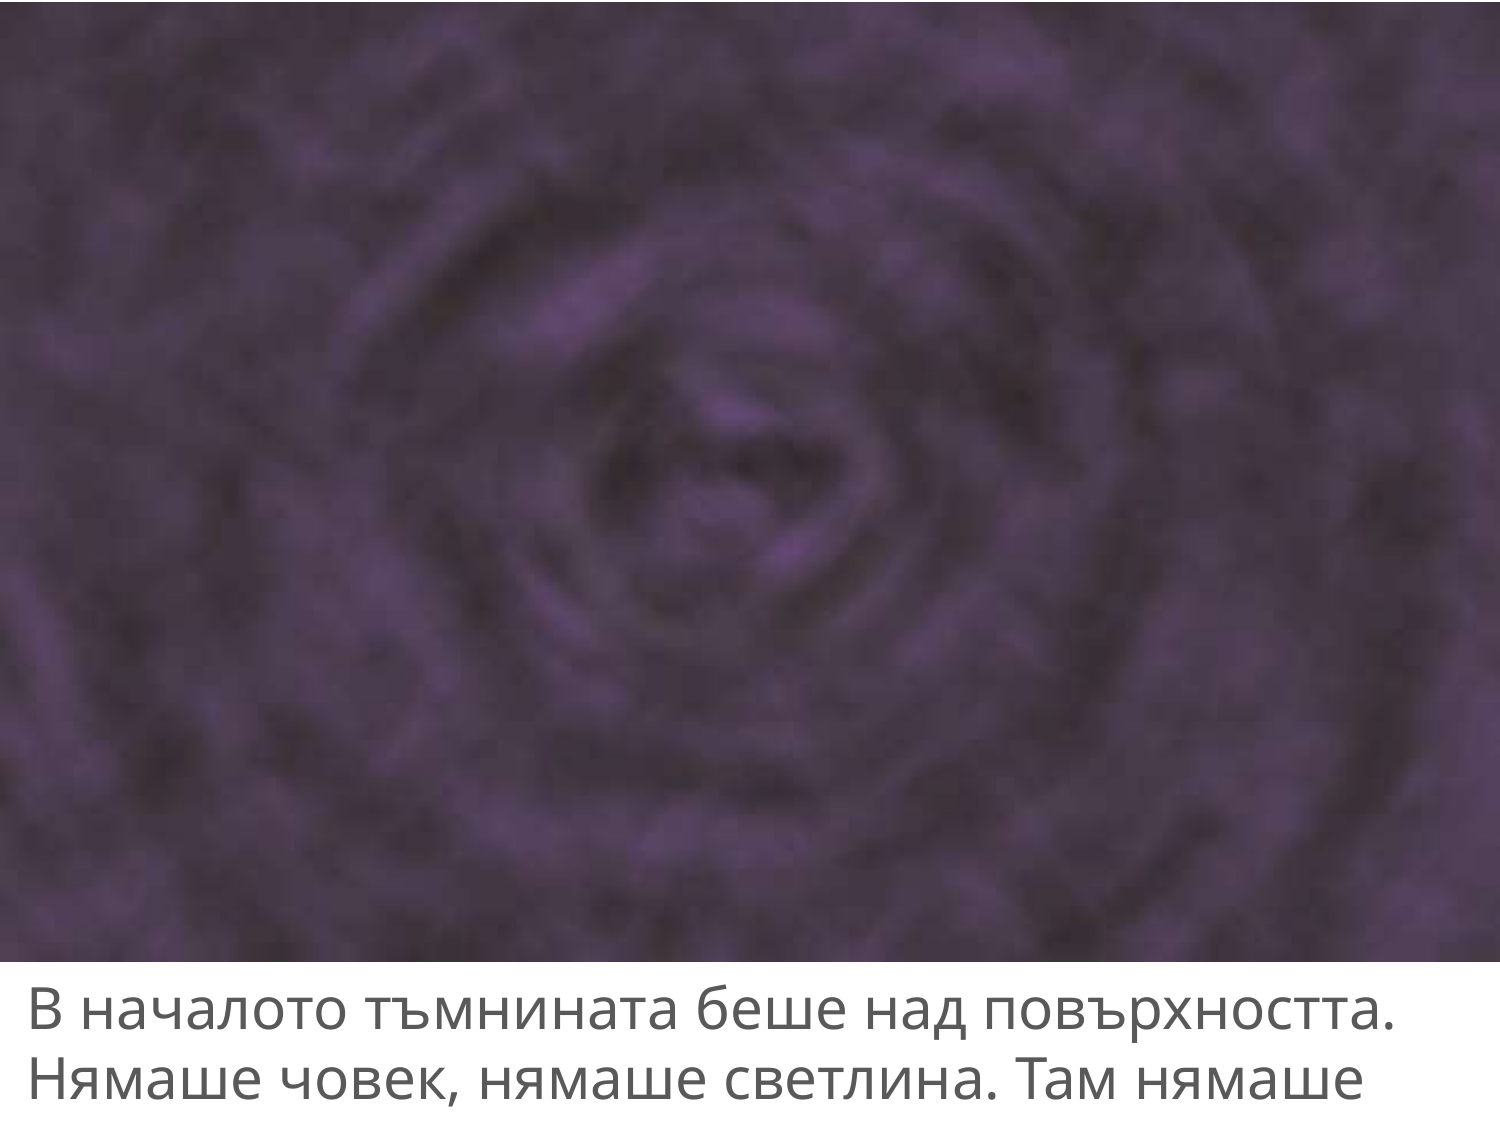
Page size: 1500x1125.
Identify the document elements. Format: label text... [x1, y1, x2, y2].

picture [0, 1, 1500, 962]
text_box В началото тъмнината беше над повърхността. Нямаше човек, нямаше светлина. Там нямаше нищо. [11, 970, 1483, 1125]
